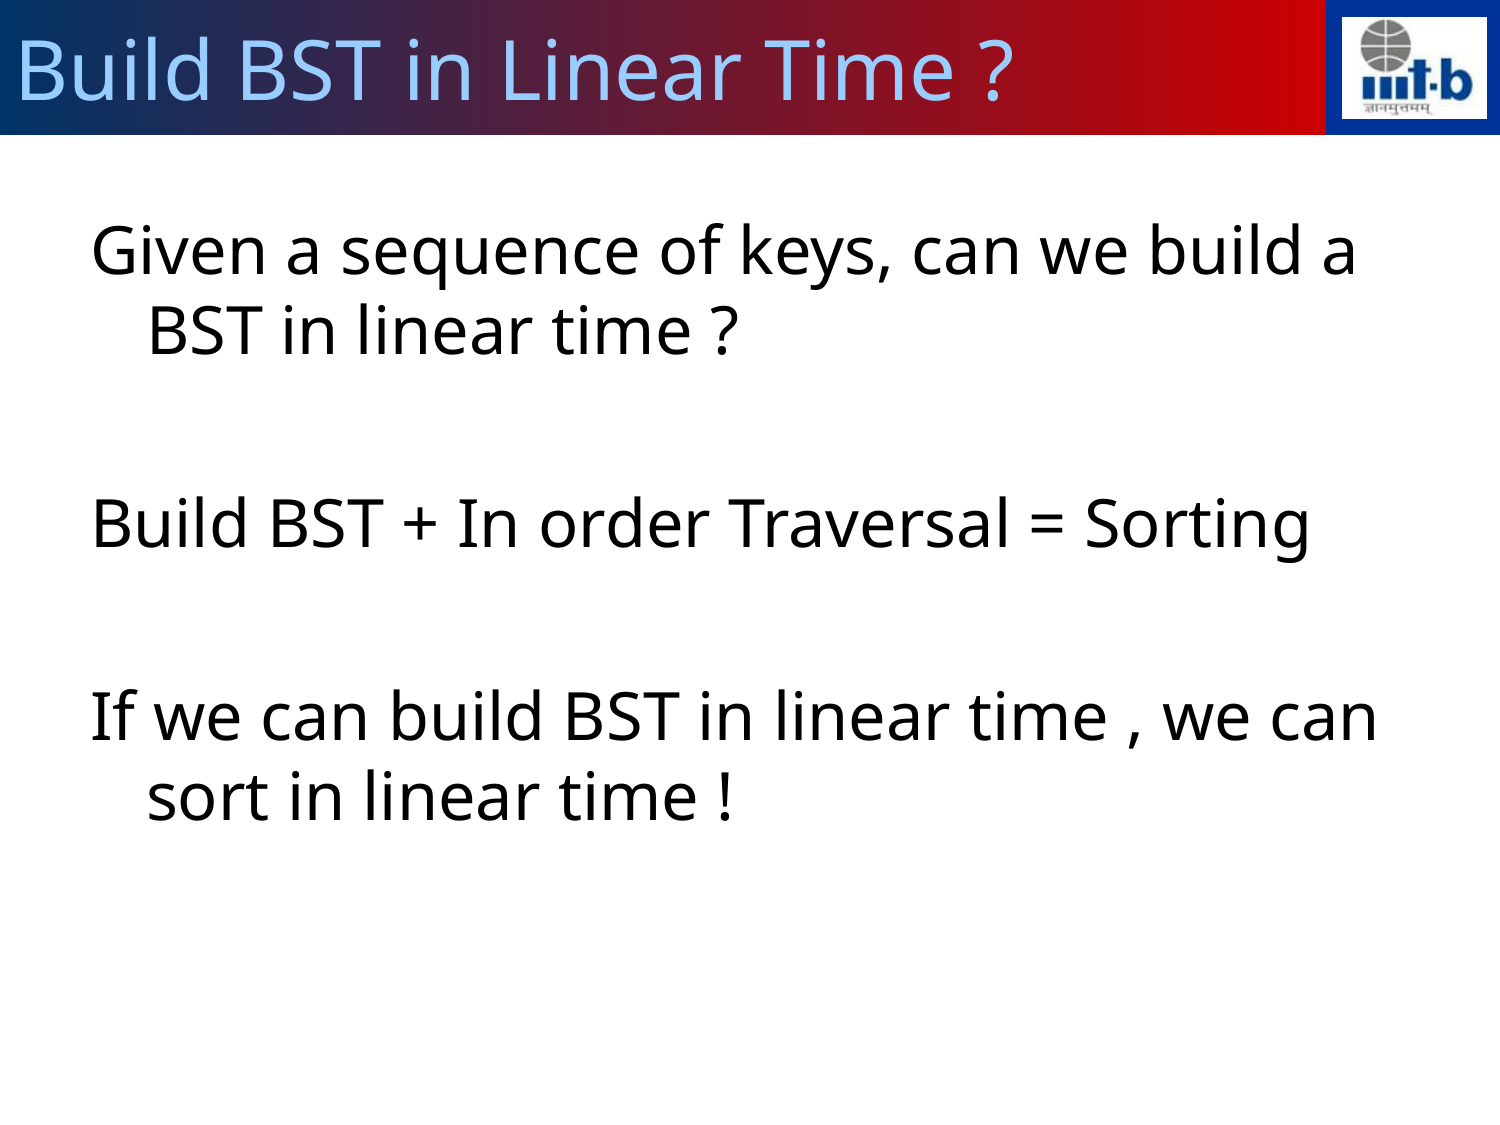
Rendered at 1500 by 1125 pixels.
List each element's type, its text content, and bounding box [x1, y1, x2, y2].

picture [1342, 17, 1487, 119]
title Build BST in Linear Time ? [0, 0, 1326, 136]
list Given a sequence of keys, can we build a BST in linear time ? Build BST + In order Traversal = Sorting If we can build BST in linear time , we can sort in linear time ! [74, 199, 1426, 1006]
